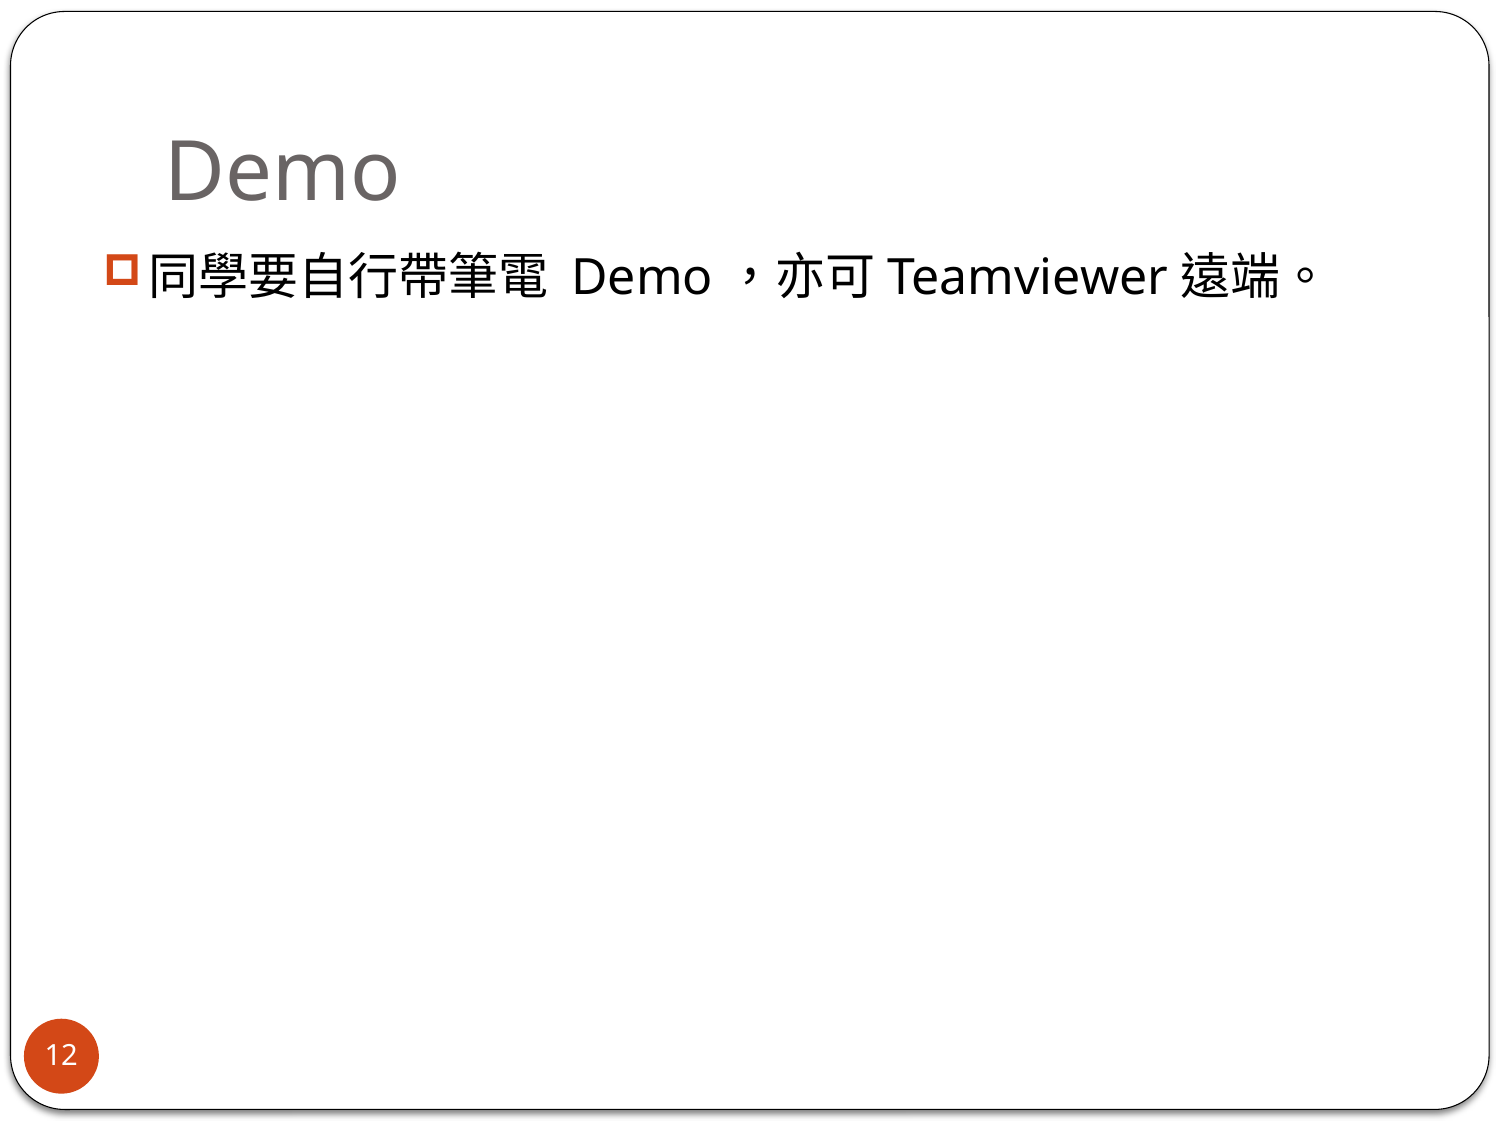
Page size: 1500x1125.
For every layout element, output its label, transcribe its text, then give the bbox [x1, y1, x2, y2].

title Demo [150, 45, 1425, 233]
slide_number 12 [23, 1018, 99, 1094]
list 同學要自行帶筆電 Demo，亦可Teamviewer遠端。 [88, 237, 1425, 988]
